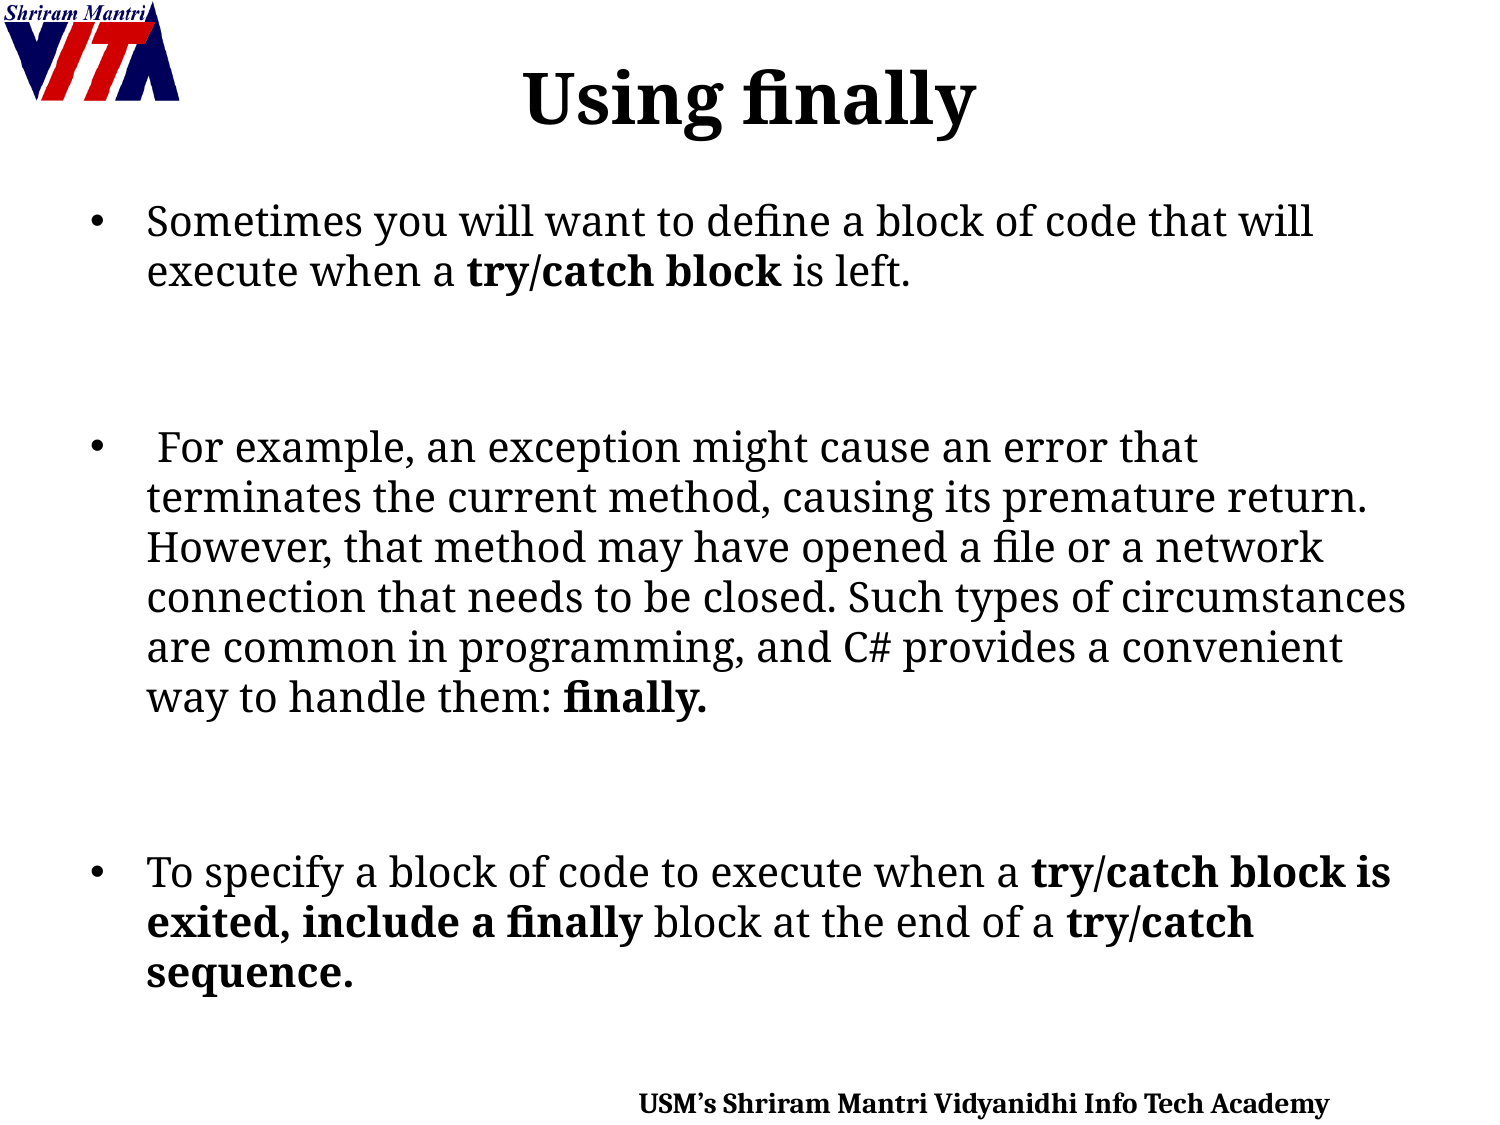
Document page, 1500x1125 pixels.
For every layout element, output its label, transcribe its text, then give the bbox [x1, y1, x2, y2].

list Sometimes you will want to define a block of code that will execute when a try/catch block is left. For example, an exception might cause an error that terminates the current method, causing its premature return. However, that method may have opened a file or a network connection that needs to be closed. Such types of circumstances are common in programming, and C# provides a convenient way to handle them: finally. To specify a block of code to execute when a try/catch block is exited, include a finally block at the end of a try/catch sequence. [75, 187, 1425, 1005]
picture [0, 0, 197, 121]
title Using finally [75, 45, 1425, 187]
